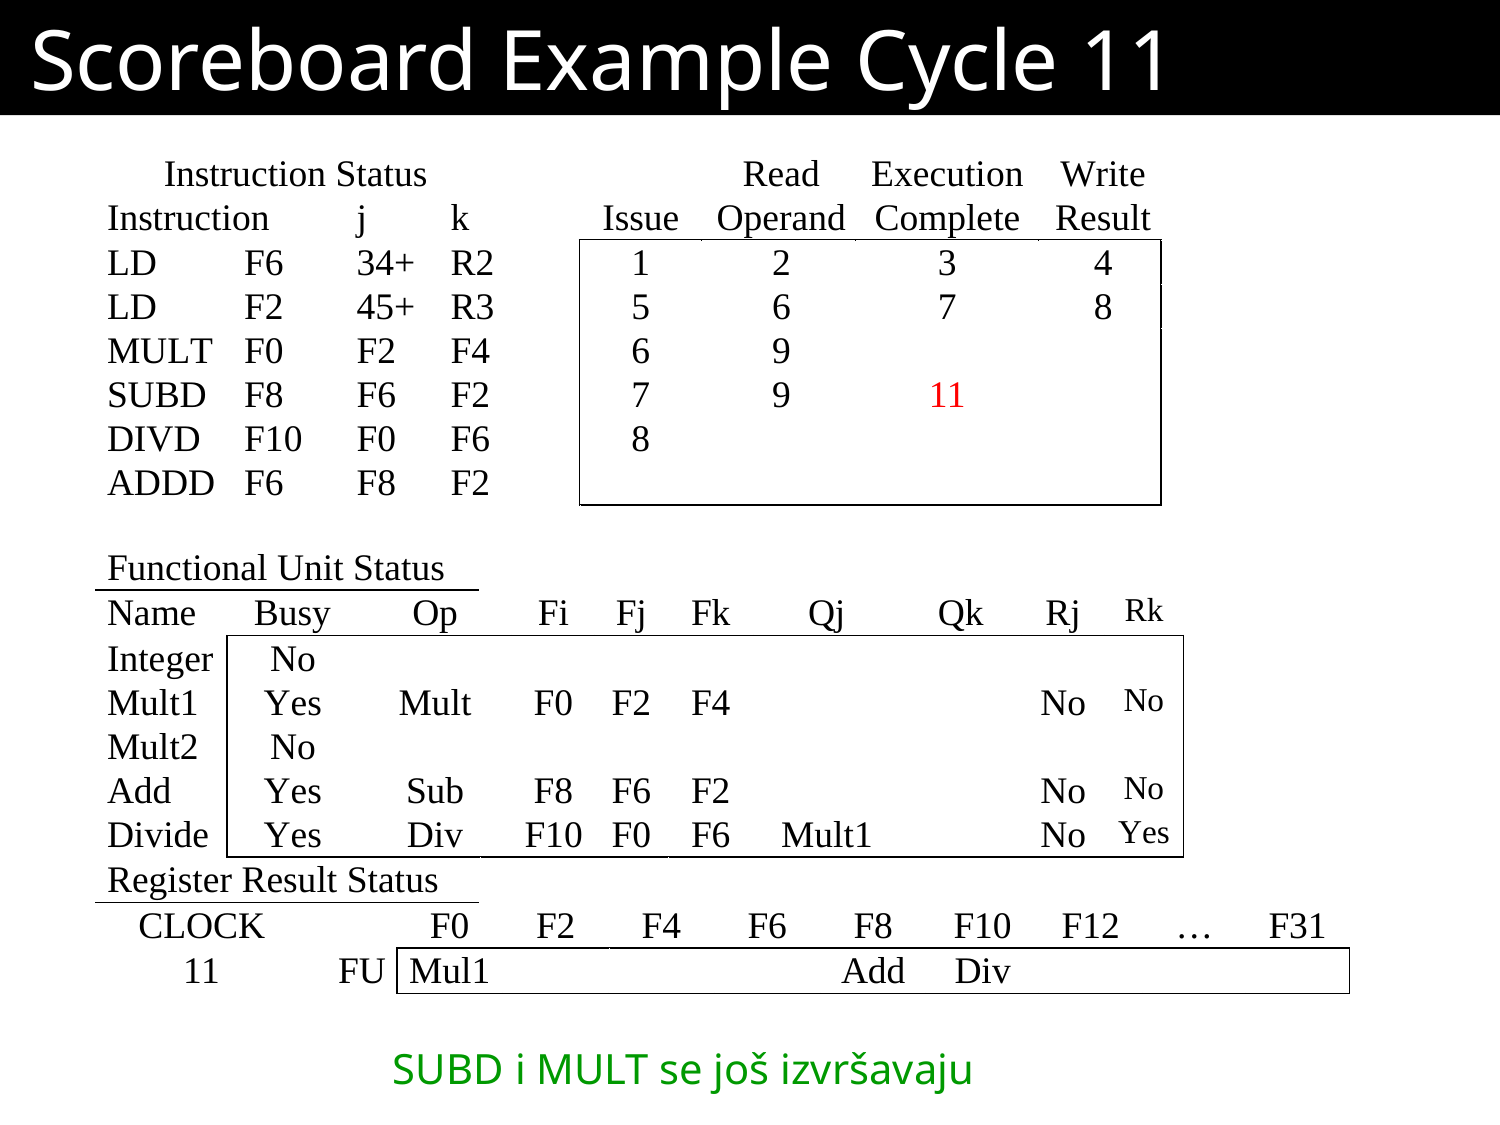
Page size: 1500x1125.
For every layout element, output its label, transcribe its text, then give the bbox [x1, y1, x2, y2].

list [79, 126, 1420, 1115]
title Scoreboard Example Cycle 11 [0, 0, 1500, 116]
